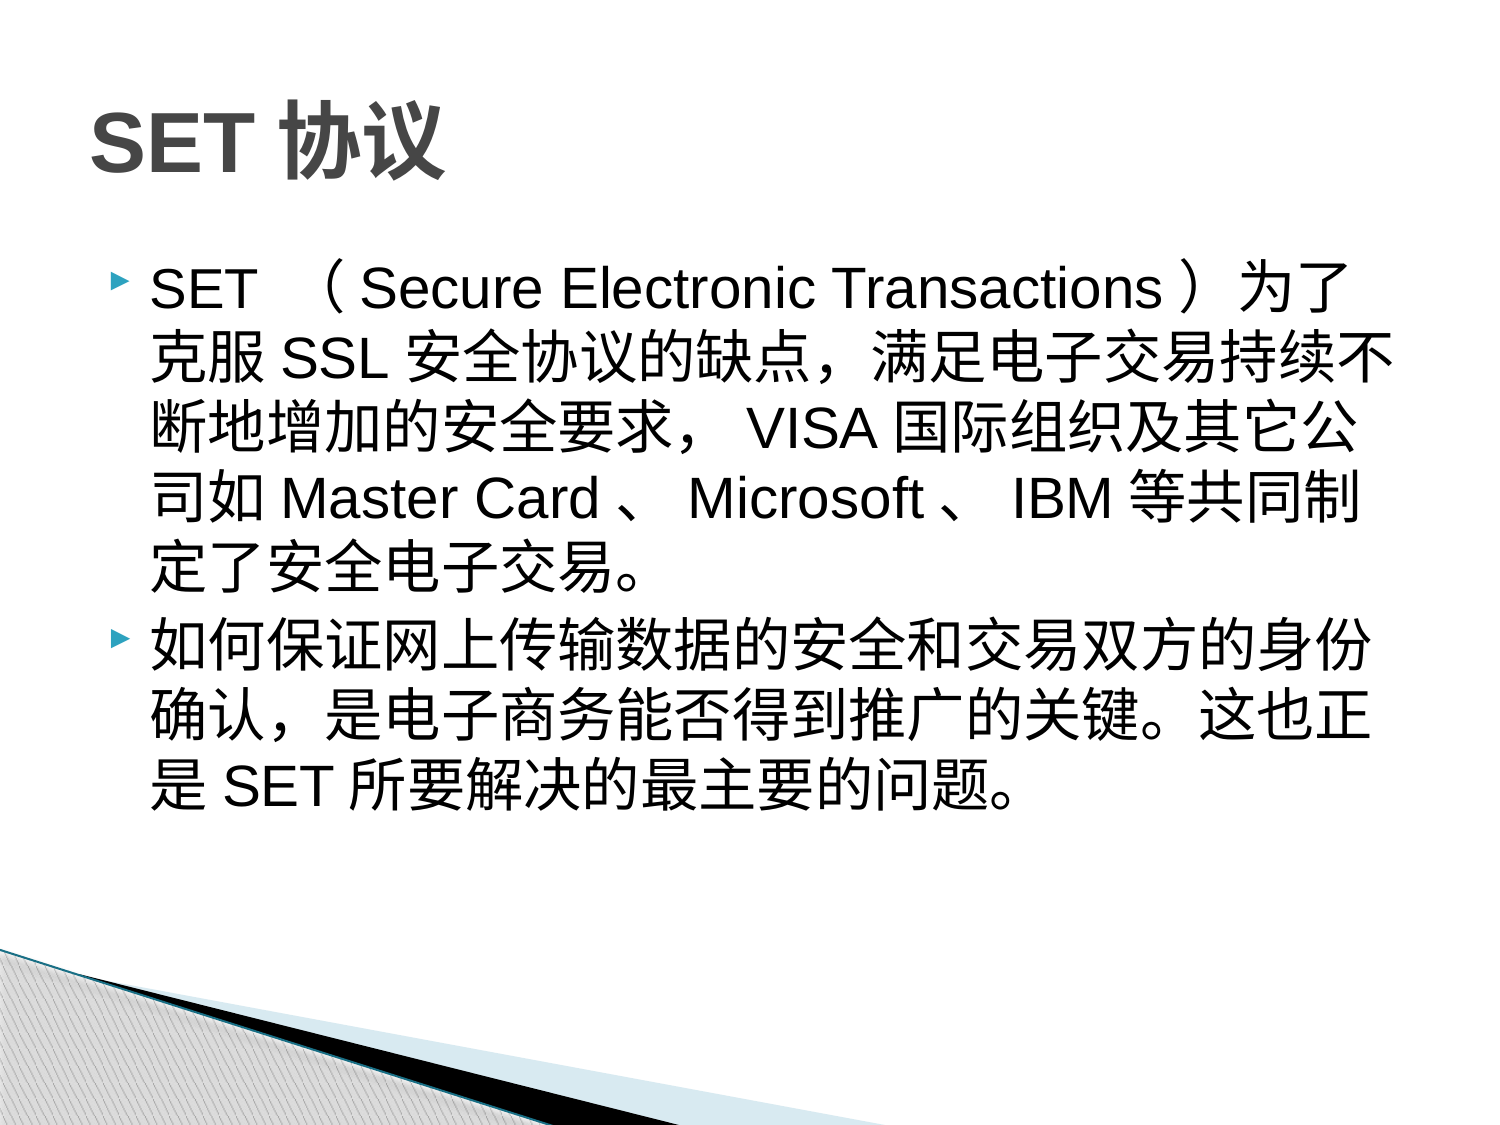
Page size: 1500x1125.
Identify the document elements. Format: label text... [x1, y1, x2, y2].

title SET协议 [75, 45, 1425, 233]
list SET （Secure Electronic Transactions）为了克服SSL安全协议的缺点，满足电子交易持续不断地增加的安全要求，VISA国际组织及其它公司如Master Card、Microsoft、IBM等共同制定了安全电子交易。 如何保证网上传输数据的安全和交易双方的身份确认，是电子商务能否得到推广的关键。这也正是SET所要解决的最主要的问题。 [75, 243, 1425, 986]
